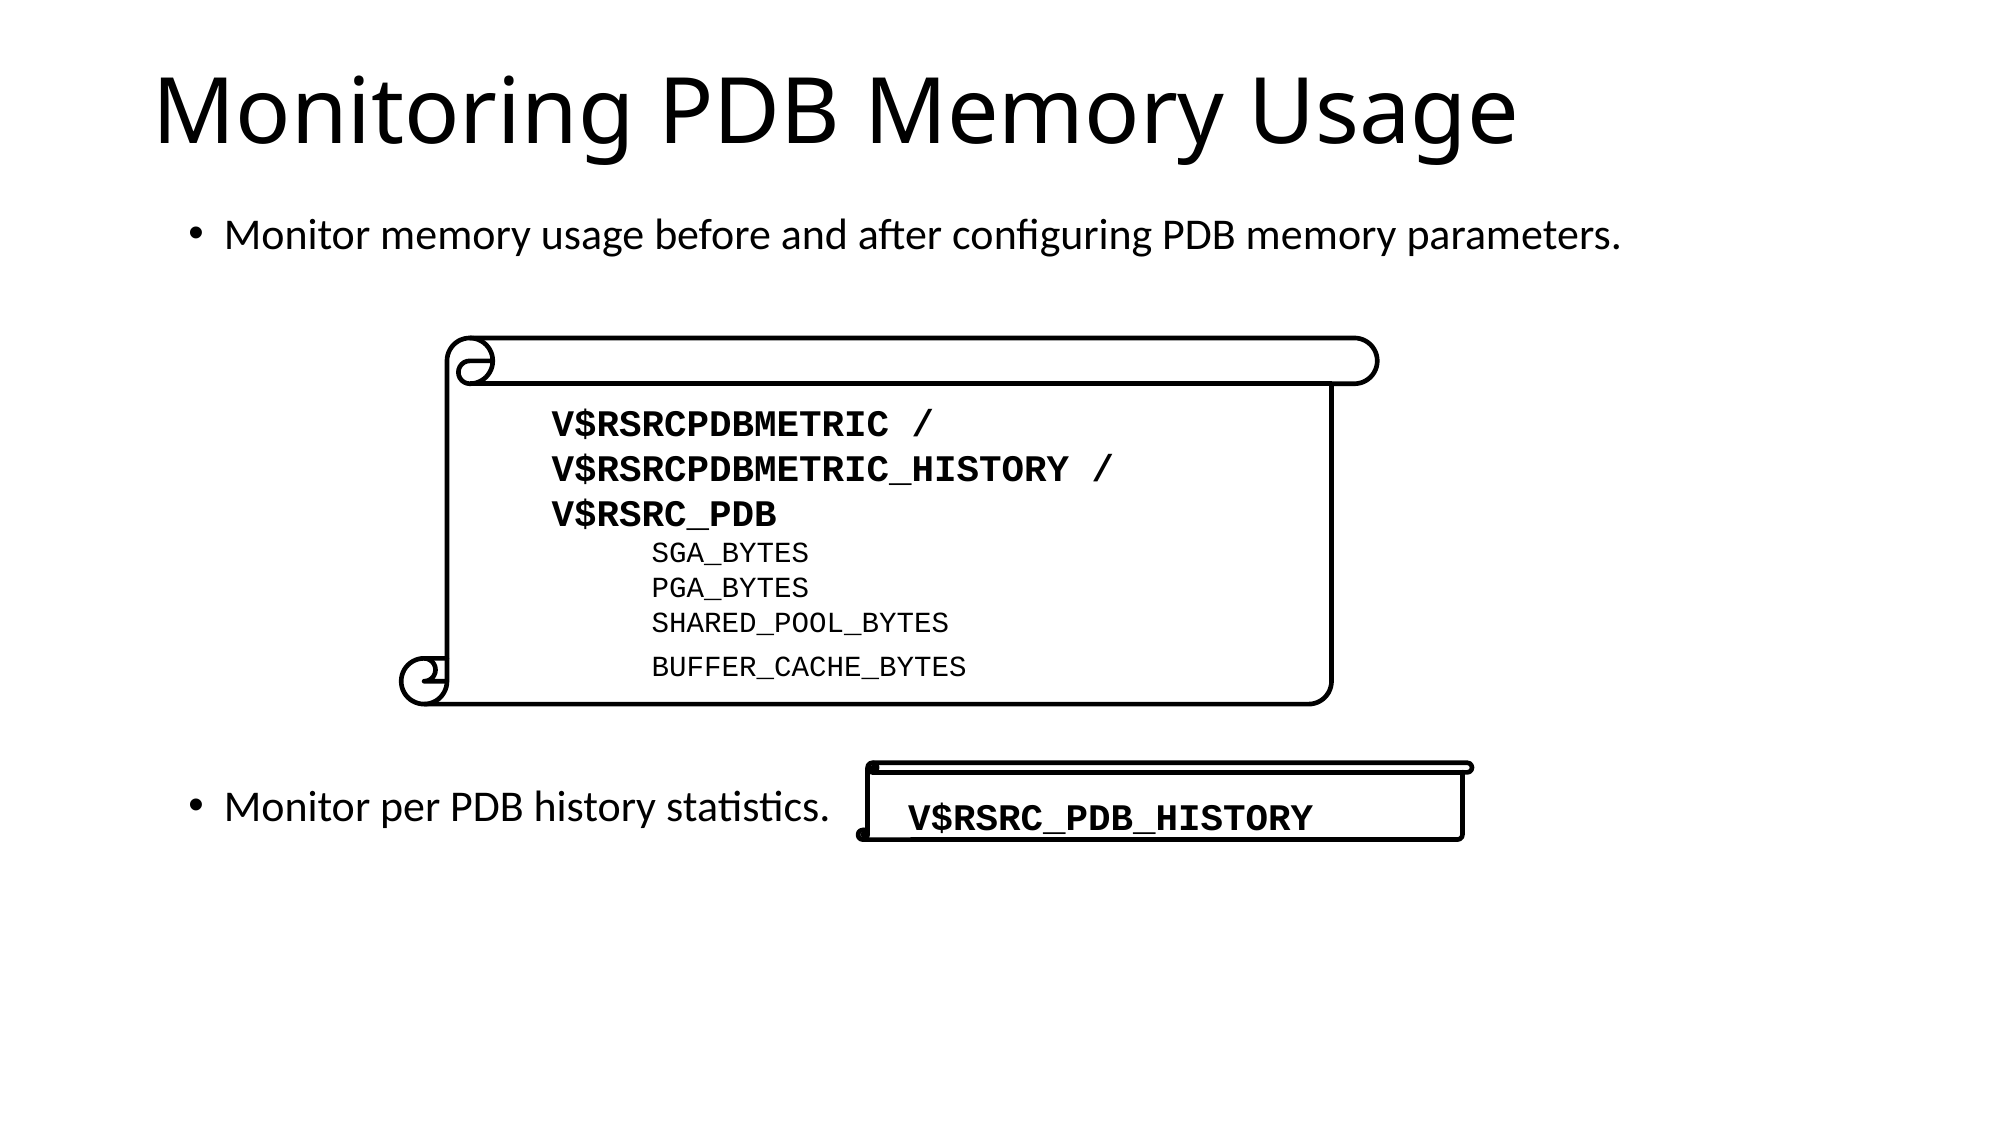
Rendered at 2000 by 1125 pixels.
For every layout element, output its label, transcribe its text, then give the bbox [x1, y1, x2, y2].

list Monitor memory usage before and after configuring PDB memory parameters. Monitor per PDB history statistics. [102, 203, 1898, 838]
text_box [401, 658, 436, 705]
text_box V$RSRC_PDB_HISTORY [881, 762, 1512, 845]
text_box [446, 337, 1378, 686]
title Monitoring PDB Memory Usage [137, 59, 1862, 203]
text_box [858, 762, 881, 840]
text_box V$RSRCPDBMETRIC / V$RSRCPDBMETRIC_HISTORY / V$RSRC_PDB SGA_BYTES PGA_BYTES SHARED_POOL_BYTES BUFFER_CACHE_BYTES [436, 391, 1331, 736]
